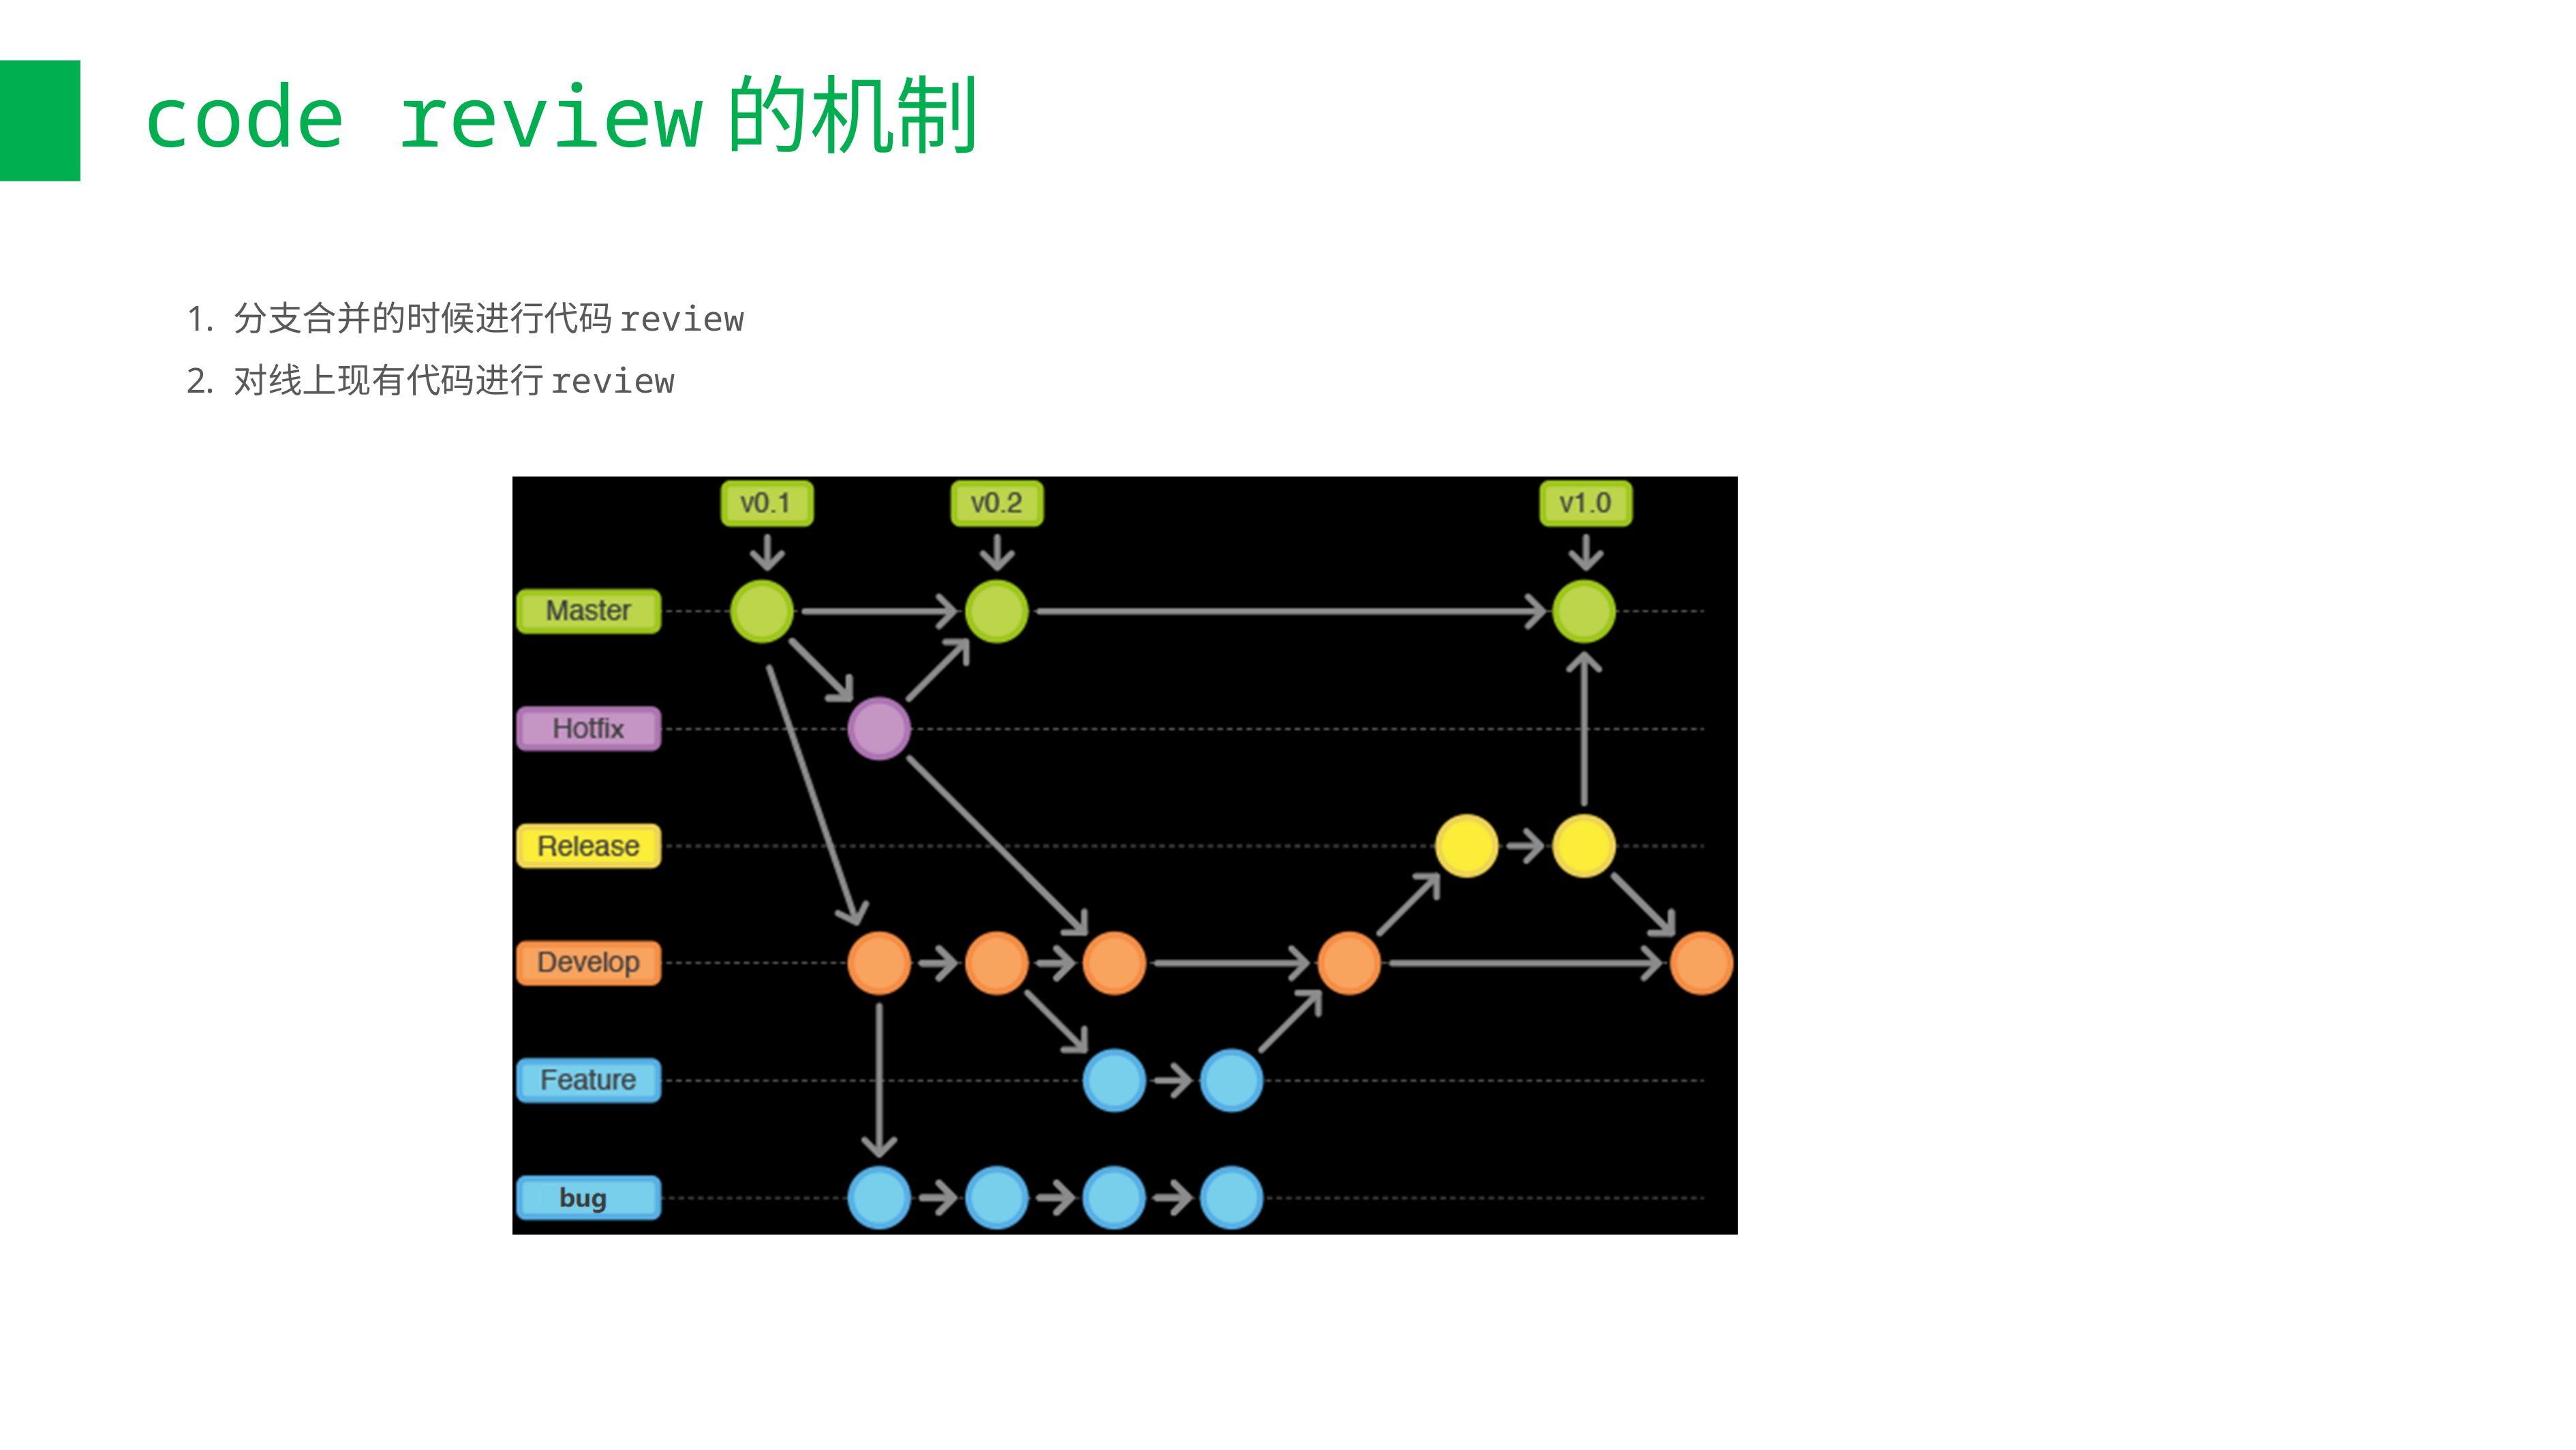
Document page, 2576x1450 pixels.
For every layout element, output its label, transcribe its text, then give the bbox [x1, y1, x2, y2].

title code review的机制 [80, 58, 2496, 181]
picture [512, 477, 1738, 1235]
text_box [100, 216, 2515, 1391]
